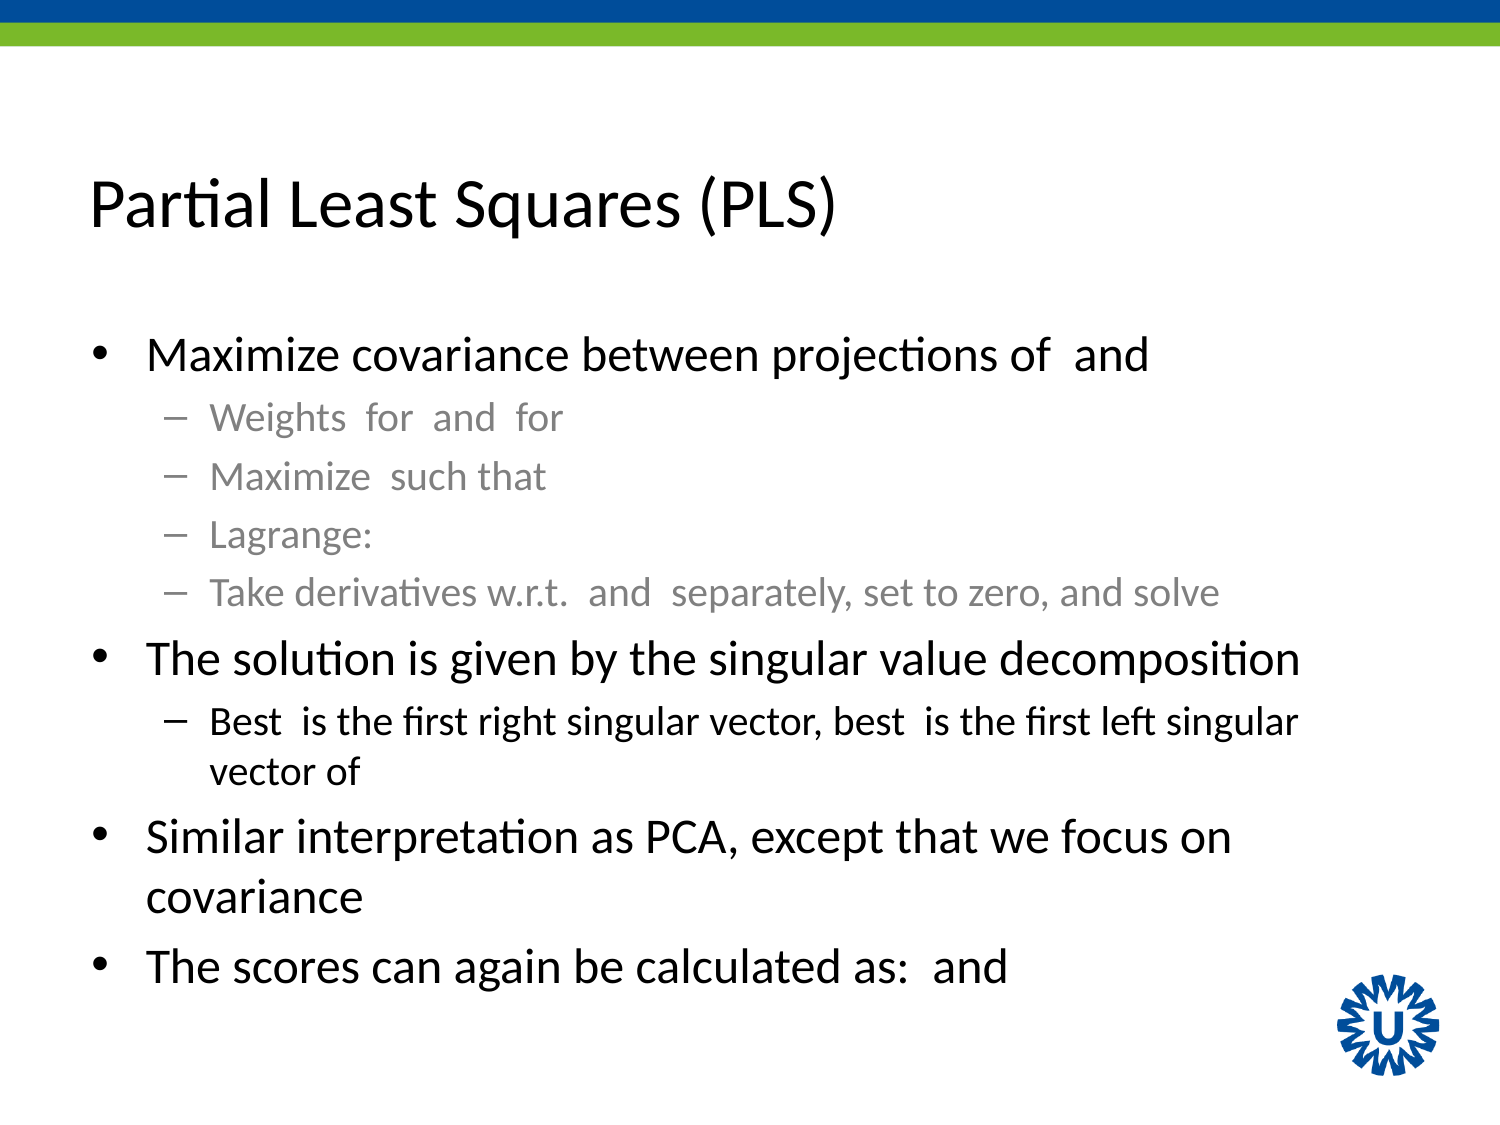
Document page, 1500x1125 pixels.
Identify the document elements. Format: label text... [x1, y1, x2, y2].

picture [0, 0, 1500, 1125]
title Partial Least Squares (PLS) [75, 149, 1425, 268]
